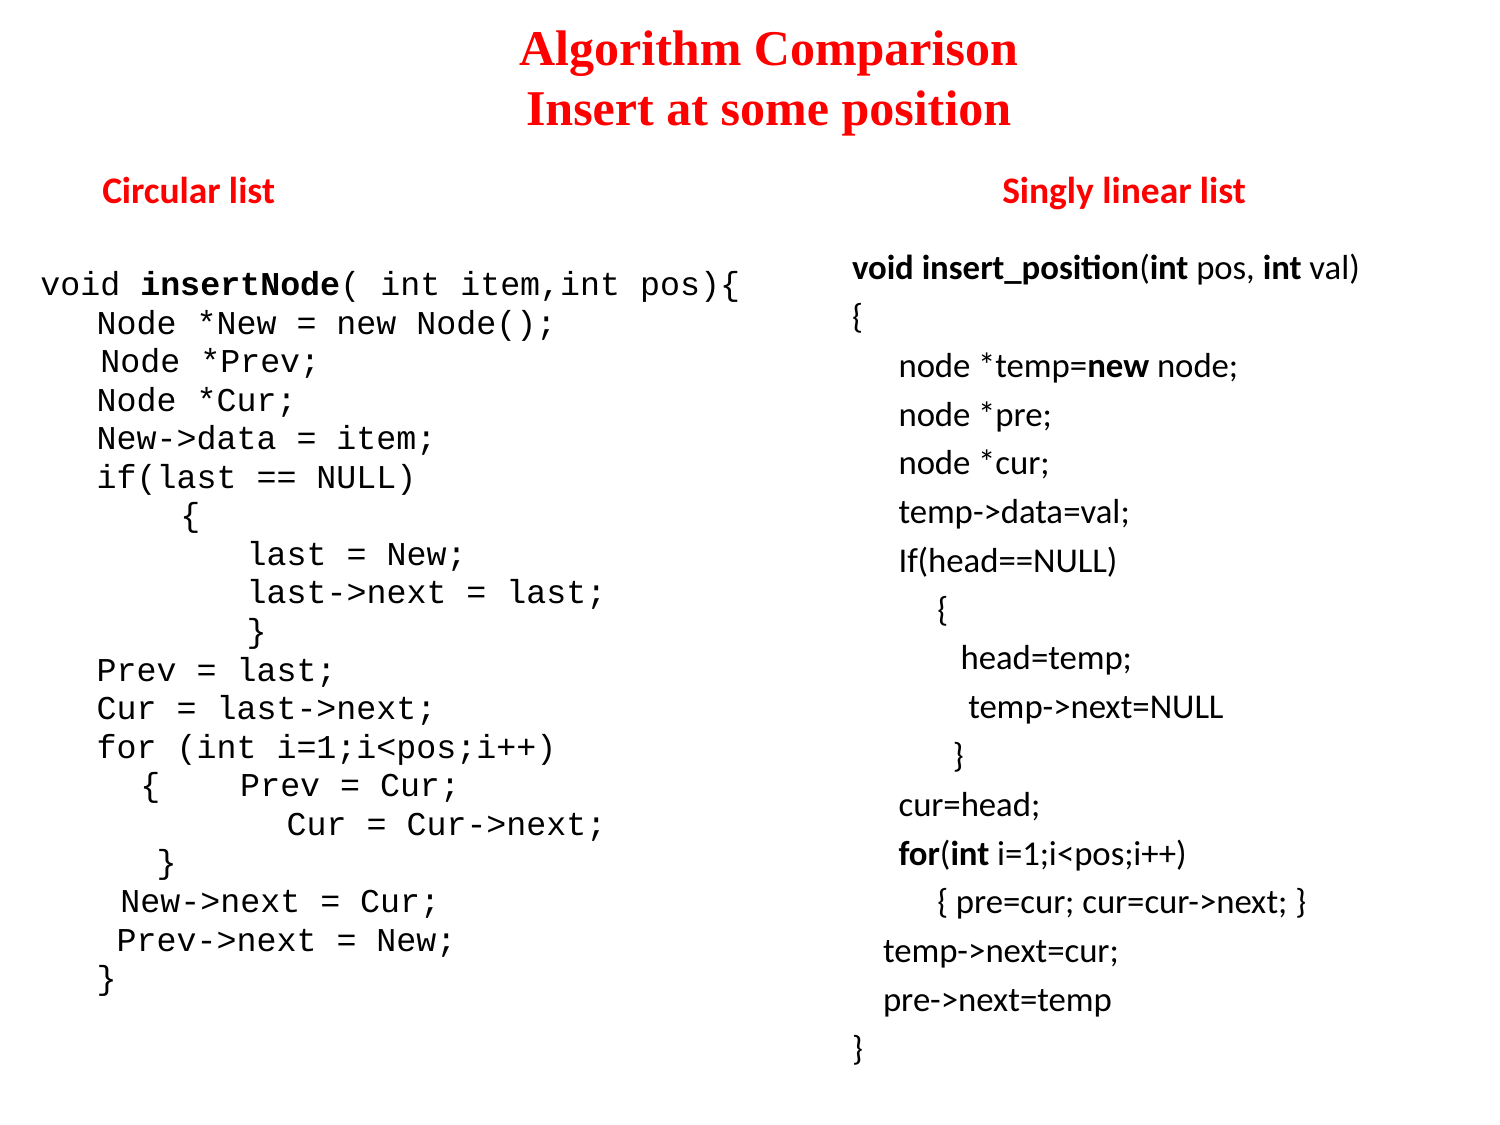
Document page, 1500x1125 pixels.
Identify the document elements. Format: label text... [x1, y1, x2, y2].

title Algorithm Comparison Insert at some position [249, 43, 1288, 107]
list void insertNode( int item,int pos){ Node *New = new Node(); Node *Prev; Node *Cur; New->data = item; if(last == NULL) { last = New; last->next = last; } Prev = last; Cur = last->next; for (int i=1;i<pos;i++) { Prev = Cur; Cur = Cur->next; } New->next = Cur; Prev->next = New; } [25, 262, 837, 1013]
text_box void insert_position(int pos, int val) { node *temp=new node; node *pre; node *cur; temp->data=val; If(head==NULL) { head=temp; temp->next=NULL } cur=head; for(int i=1;i<pos;i++) { pre=cur; cur=cur->next; } temp->next=cur; pre->next=temp } [837, 237, 1475, 1080]
text_box Circular list Singly linear list [87, 158, 1338, 218]
